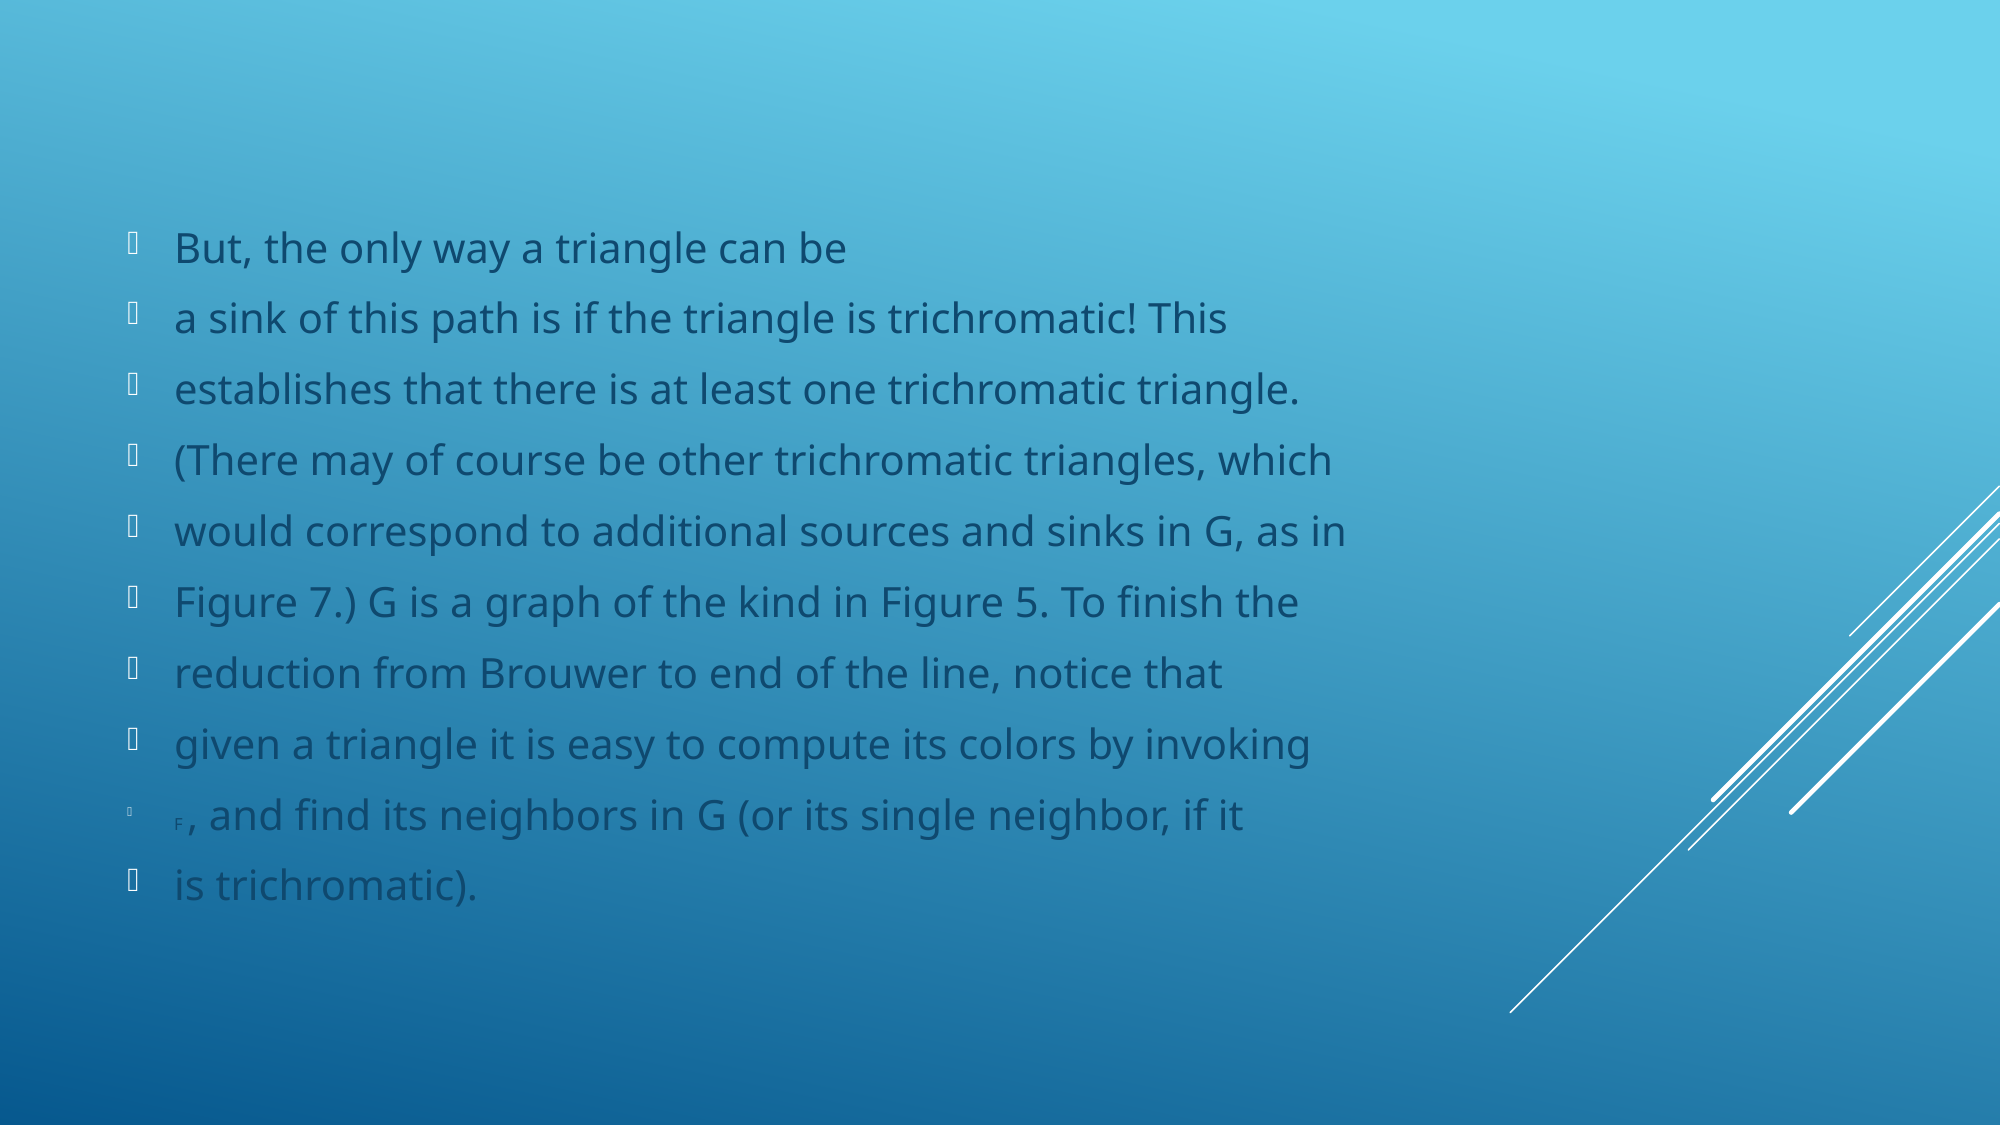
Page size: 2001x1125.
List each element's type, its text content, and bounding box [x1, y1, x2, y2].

list But, the only way a triangle can be a sink of this path is if the triangle is trichromatic! This establishes that there is at least one trichromatic triangle. (There may of course be other trichromatic triangles, which would correspond to additional sources and sinks in G, as in Figure 7.) G is a graph of the kind in Figure 5. To finish the reduction from Brouwer to end of the line, notice that given a triangle it is easy to compute its colors by invoking F , and find its neighbors in G (or its single neighbor, if it is trichromatic). [112, 112, 1857, 1018]
